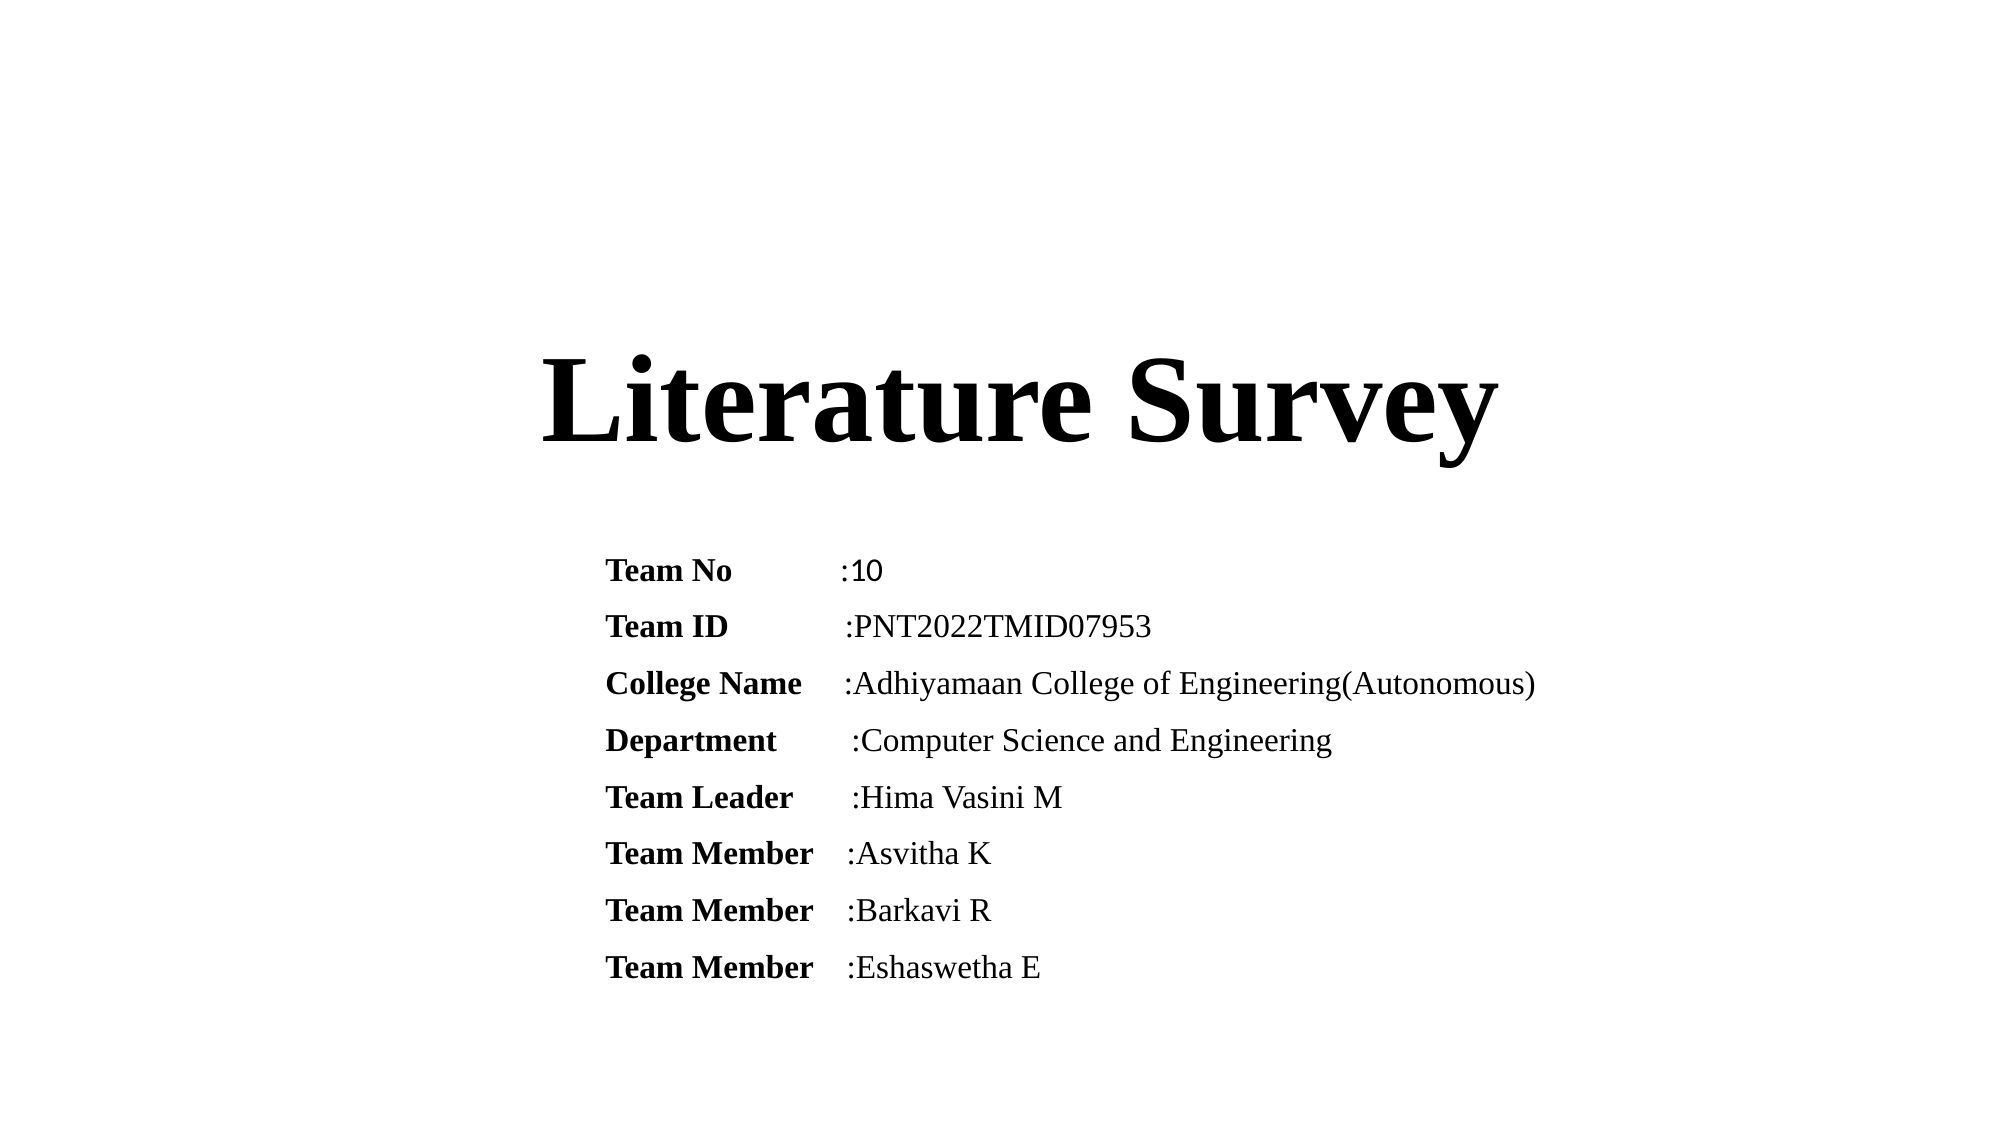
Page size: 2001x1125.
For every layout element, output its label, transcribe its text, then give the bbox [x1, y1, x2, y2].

title Literature Survey [271, 254, 1772, 476]
subtitle Team No :10 Team ID :PNT2022TMID07953 College Name :Adhiyamaan College of Engineering(Autonomous) Department :Computer Science and Engineering Team Leader :Hima Vasini M Team Member :Asvitha K Team Member :Barkavi R Team Member :Eshaswetha E [474, 545, 1608, 991]
